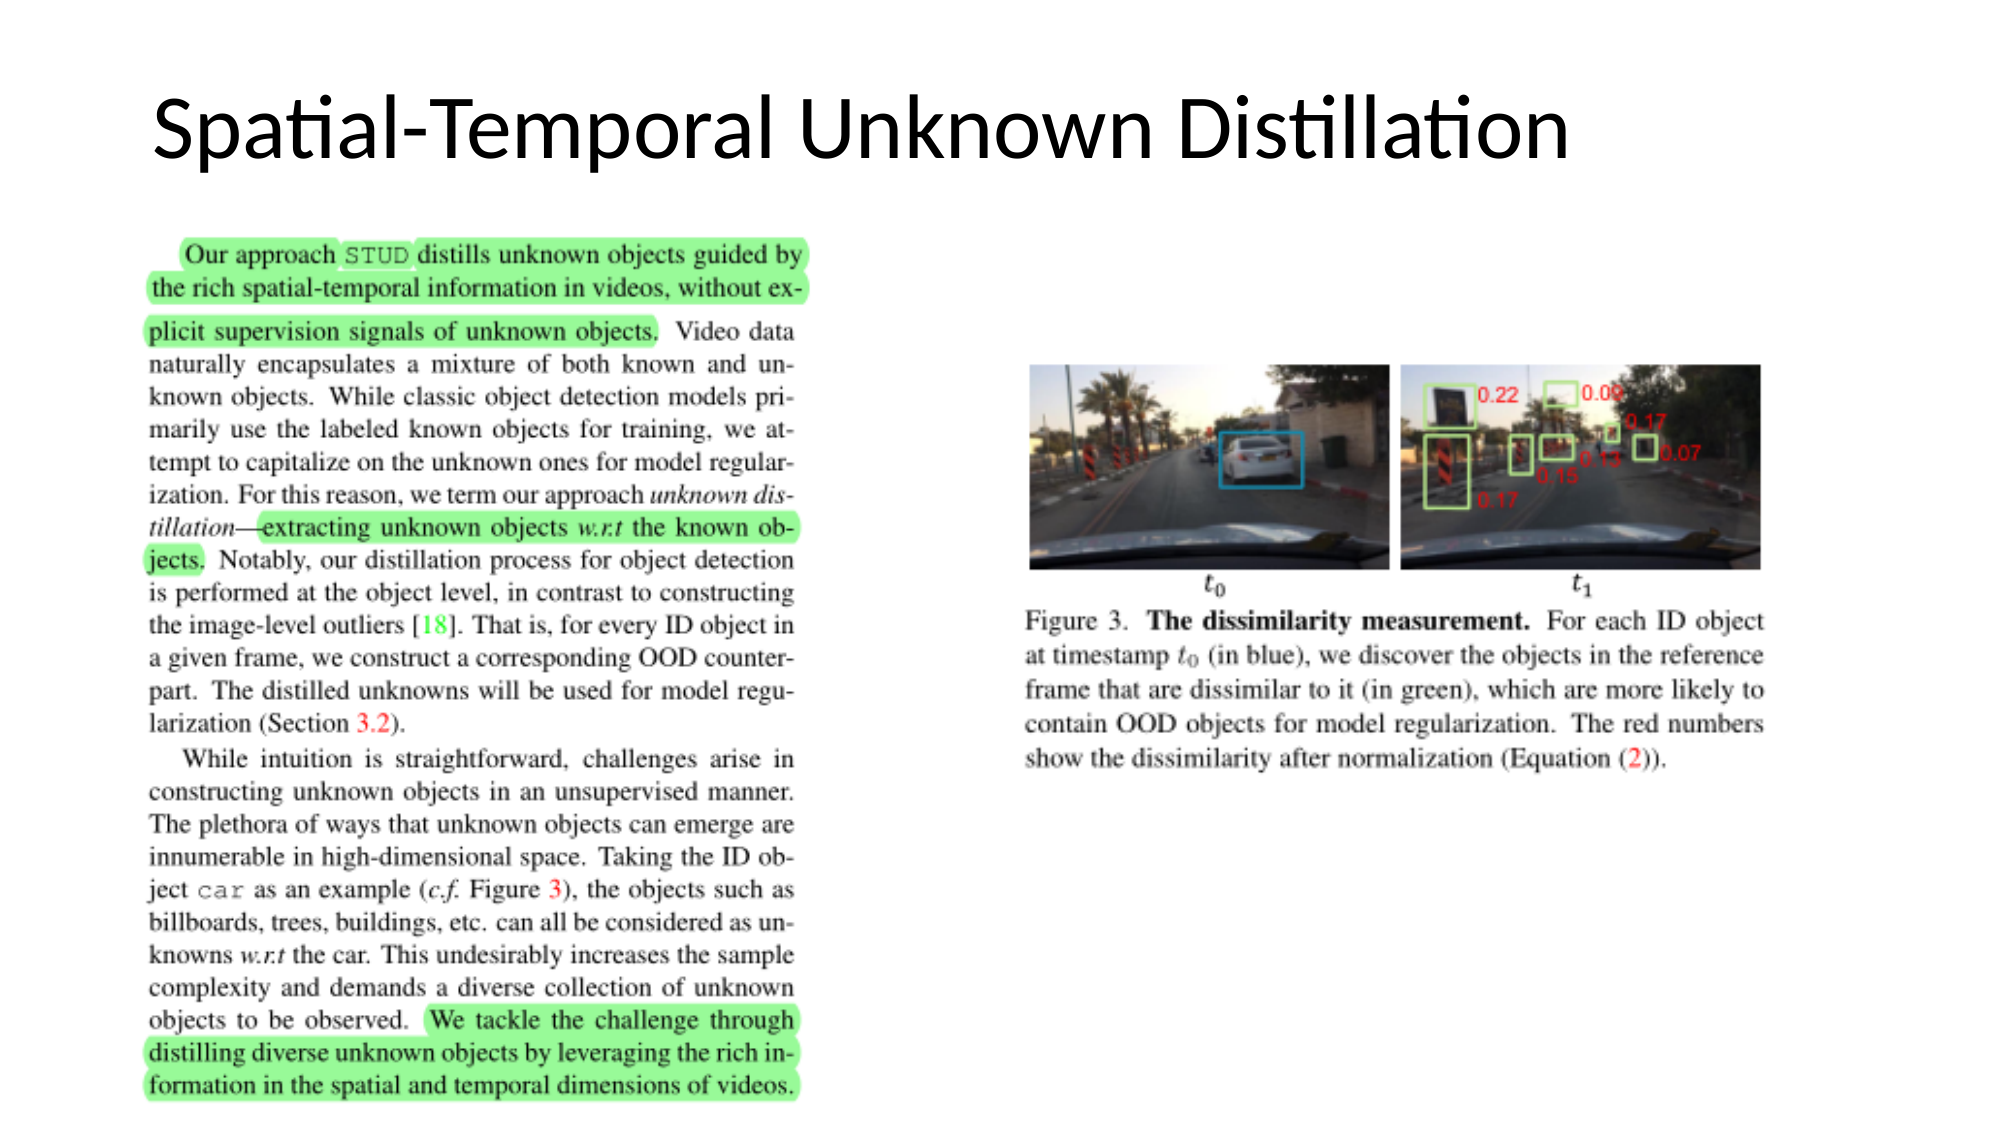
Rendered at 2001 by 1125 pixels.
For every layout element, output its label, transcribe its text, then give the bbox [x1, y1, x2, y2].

picture [137, 226, 812, 1113]
picture [1008, 343, 1779, 782]
title Spatial-Temporal Unknown Distillation [137, 59, 1863, 198]
